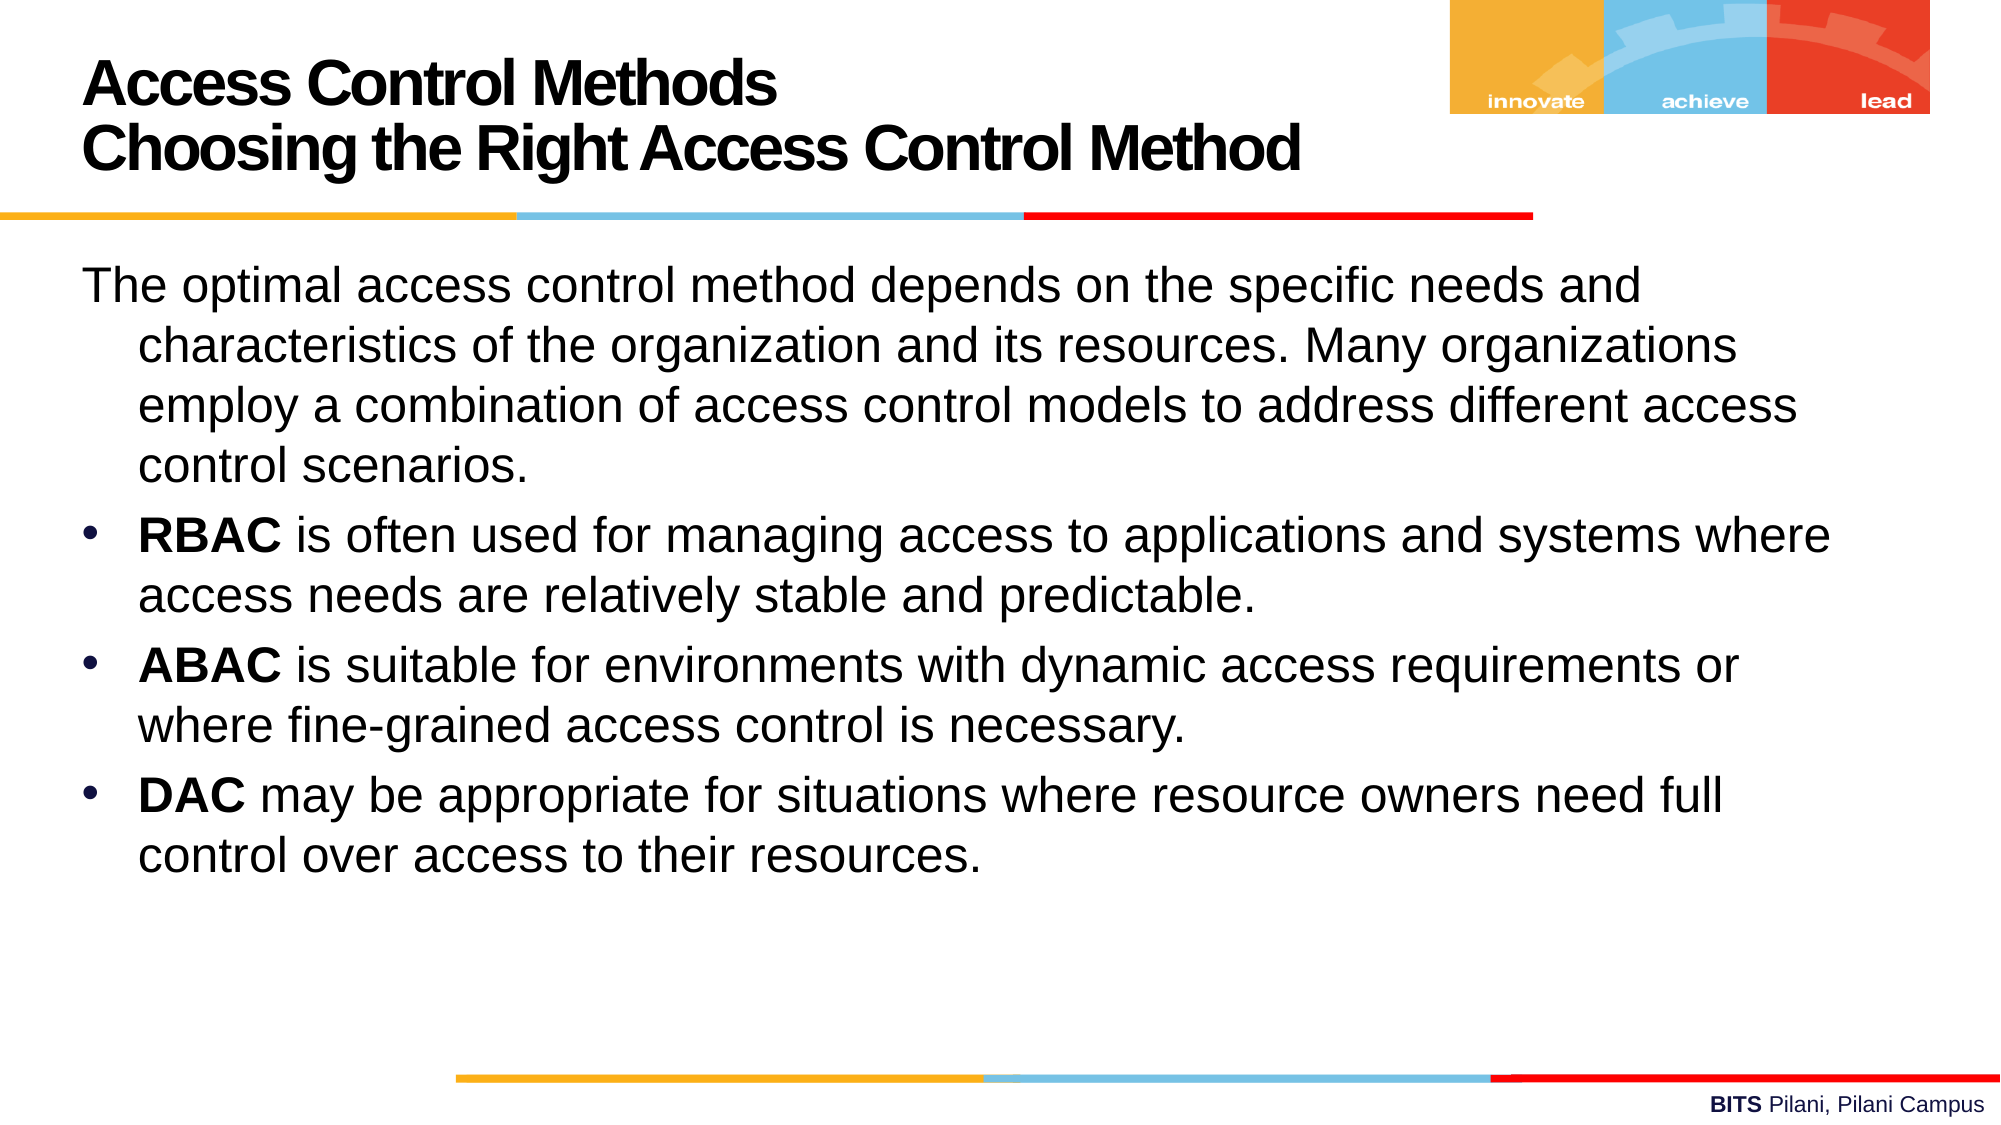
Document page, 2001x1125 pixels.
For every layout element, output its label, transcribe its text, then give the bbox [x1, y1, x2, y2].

list The optimal access control method depends on the specific needs and characteristics of the organization and its resources. Many organizations employ a combination of access control models to address different access control scenarios. RBAC is often used for managing access to applications and systems where access needs are relatively stable and predictable. ABAC is suitable for environments with dynamic access requirements or where fine-grained access control is necessary. DAC may be appropriate for situations where resource owners need full control over access to their resources. [66, 245, 1867, 988]
picture [1449, 0, 1930, 114]
list Access Control Methods Choosing the Right Access Control Method [66, 24, 1450, 213]
